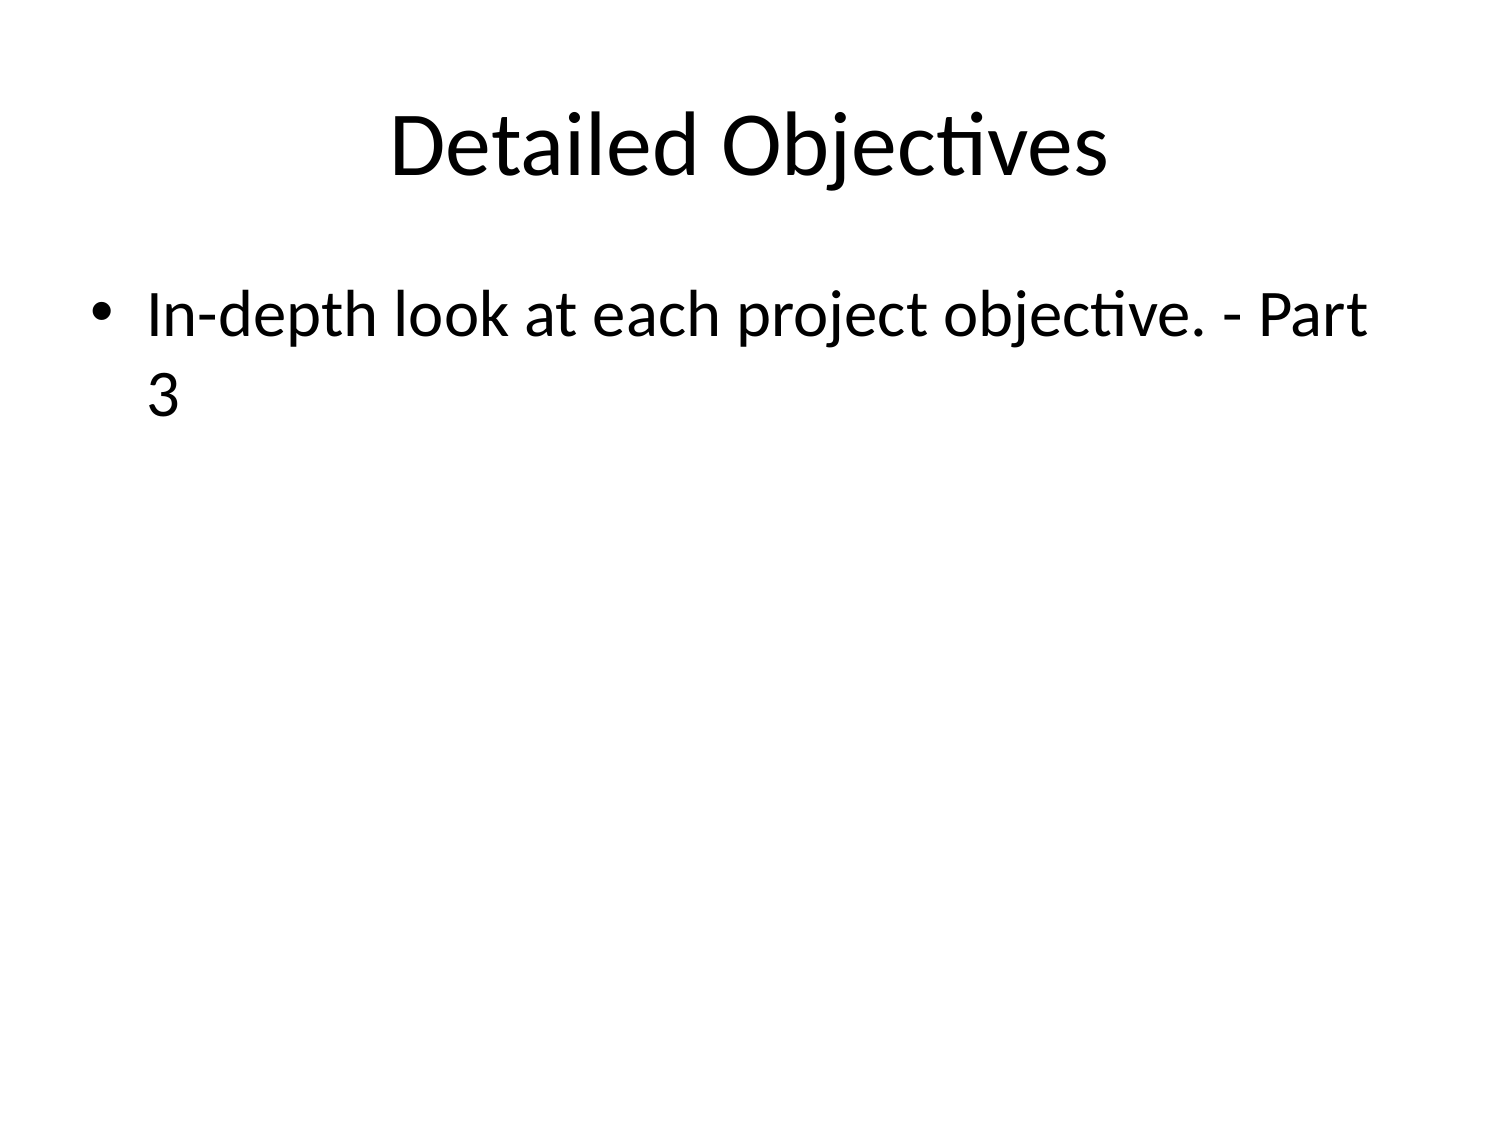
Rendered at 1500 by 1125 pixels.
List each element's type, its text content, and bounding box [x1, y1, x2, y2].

title Detailed Objectives [75, 45, 1425, 233]
list In-depth look at each project objective. - Part 3 [75, 262, 1425, 1005]
